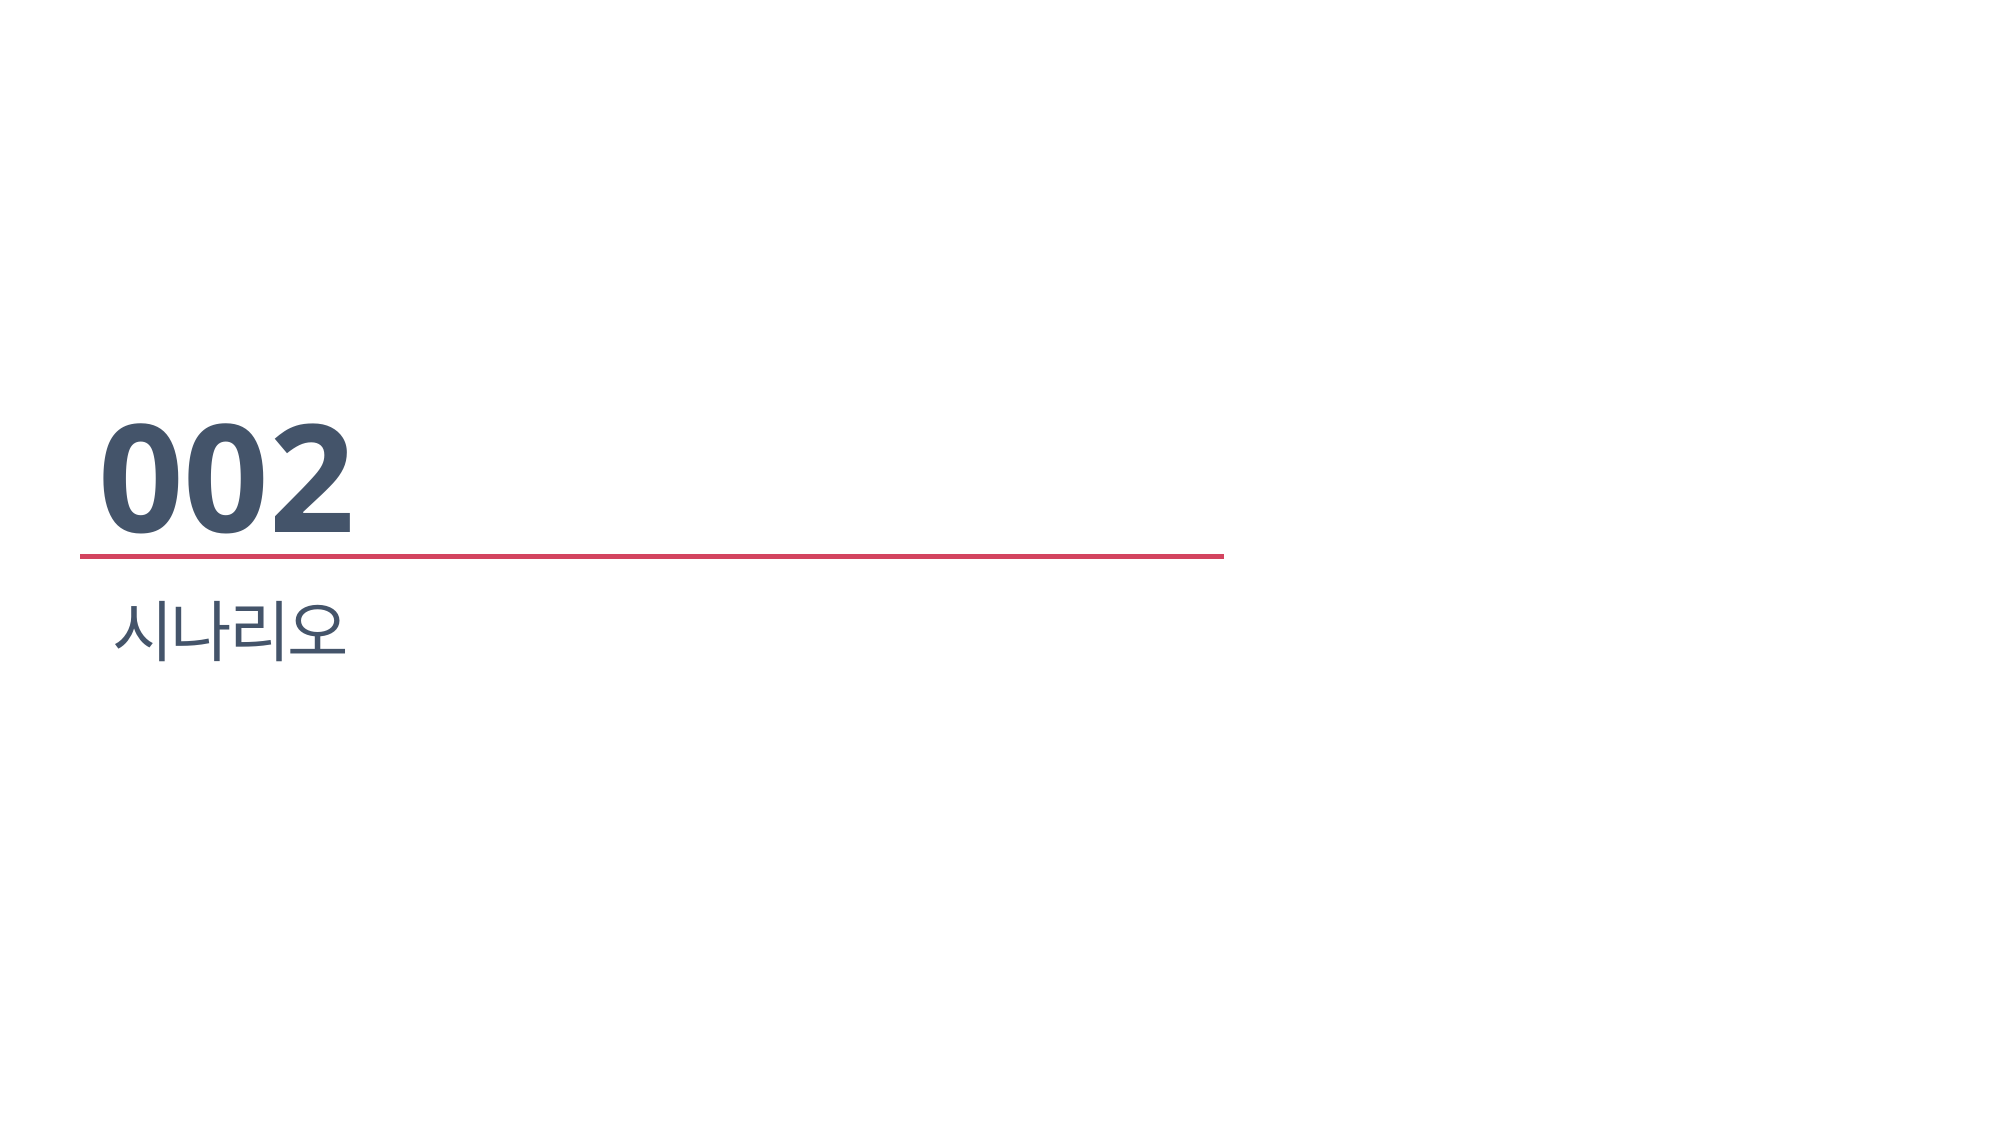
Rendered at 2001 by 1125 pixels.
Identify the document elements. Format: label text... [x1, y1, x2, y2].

text_box 시나리오 [97, 582, 365, 677]
text_box 002 [83, 374, 371, 554]
text_box 002 [83, 559, 371, 570]
